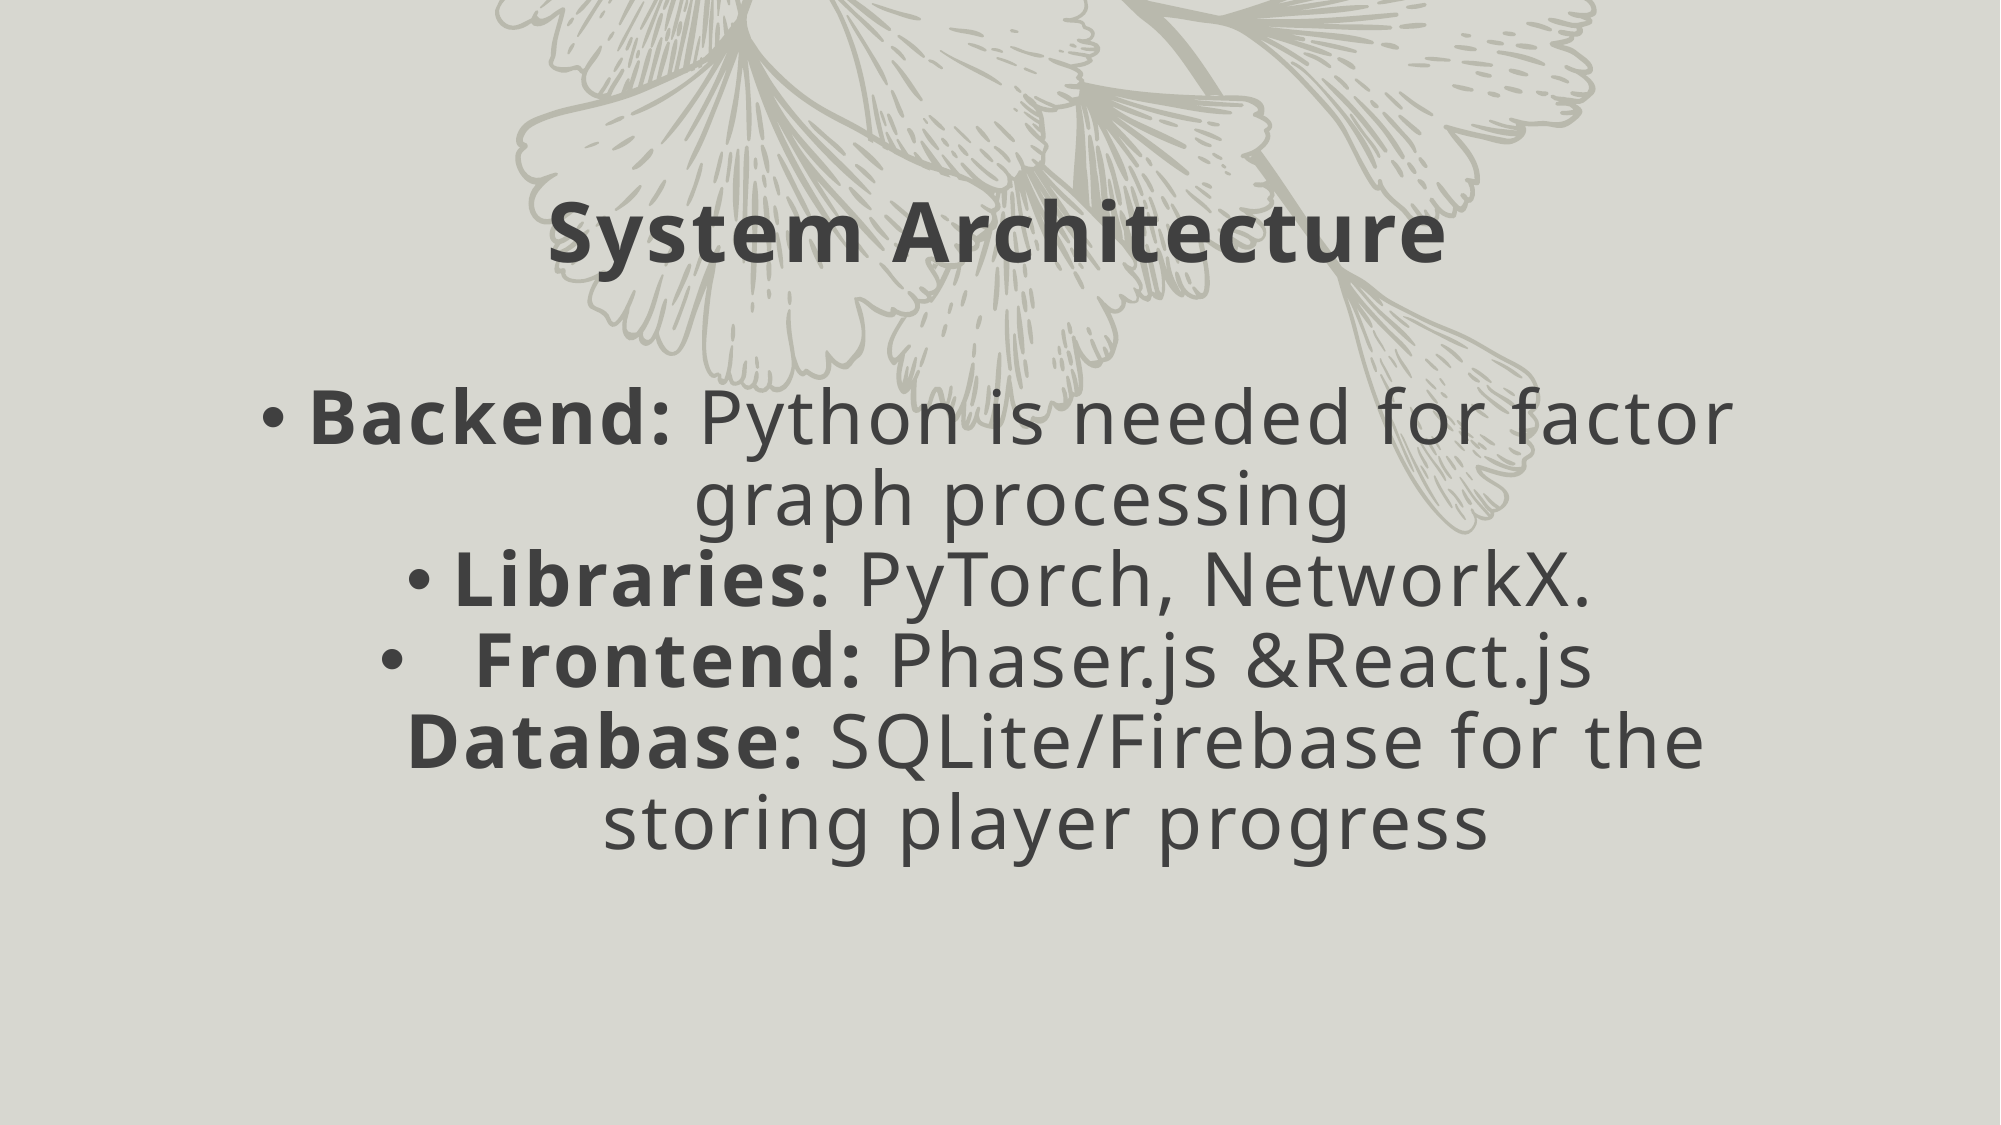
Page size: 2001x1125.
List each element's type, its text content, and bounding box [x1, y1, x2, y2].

title System Architecture Backend: Python is needed for factor graph processing Libraries: PyTorch, NetworkX. Frontend: Phaser.js &React.js Database: SQLite/Firebase for the storing player progress [137, 182, 1863, 889]
